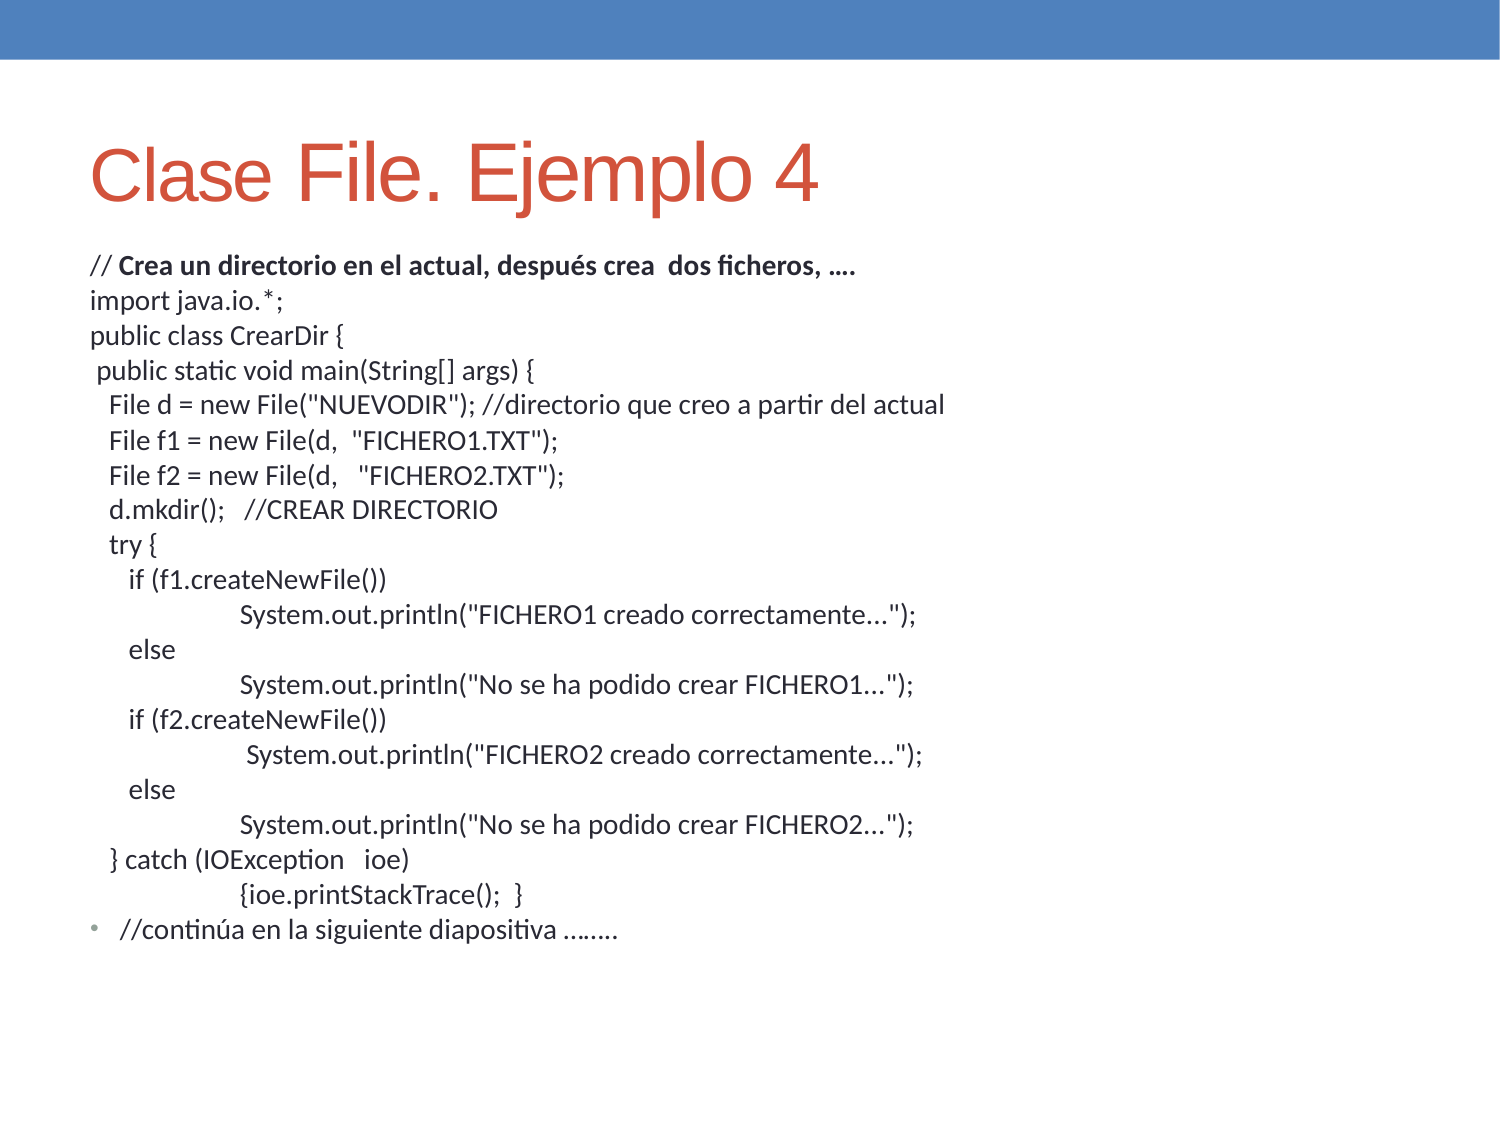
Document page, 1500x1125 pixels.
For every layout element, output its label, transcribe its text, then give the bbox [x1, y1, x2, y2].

text_box // Crea un directorio en el actual, después crea dos ficheros, …. import java.io.*; public class CrearDir { public static void main(String[] args) { File d = new File("NUEVODIR"); //directorio que creo a partir del actual File f1 = new File(d, "FICHERO1.TXT"); File f2 = new File(d, "FICHERO2.TXT"); d.mkdir(); //CREAR DIRECTORIO try { if (f1.createNewFile()) System.out.println("FICHERO1 creado correctamente..."); else System.out.println("No se ha podido crear FICHERO1..."); if (f2.createNewFile()) System.out.println("FICHERO2 creado correctamente..."); else System.out.println("No se ha podido crear FICHERO2..."); } catch (IOException ioe) {ioe.printStackTrace(); } //continúa en la siguiente diapositiva …….. [74, 231, 1425, 1106]
text_box Clase File. Ejemplo 4 [74, 87, 1425, 231]
